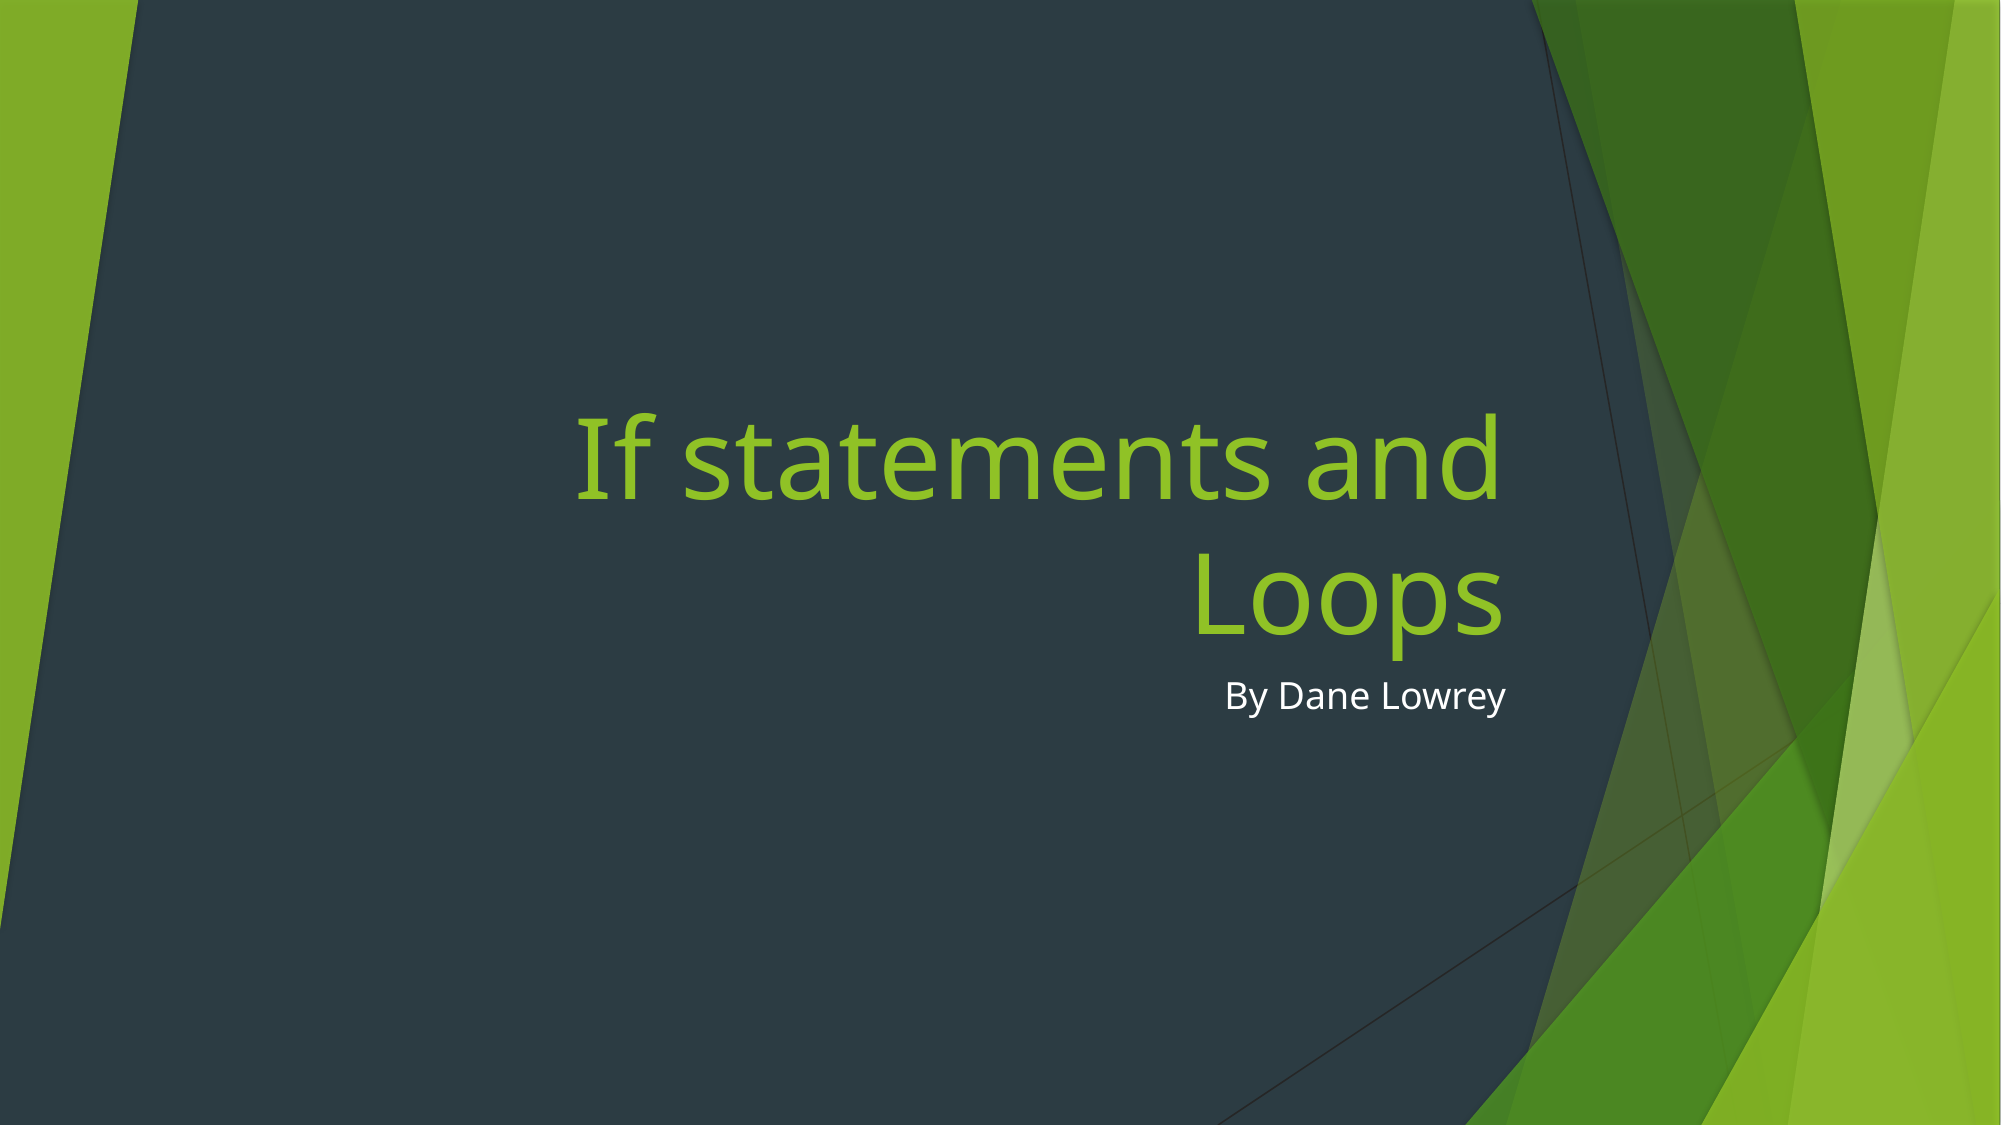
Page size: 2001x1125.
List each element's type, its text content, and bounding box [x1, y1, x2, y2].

title If statements and Loops [247, 394, 1522, 664]
subtitle By Dane Lowrey [247, 664, 1522, 845]
